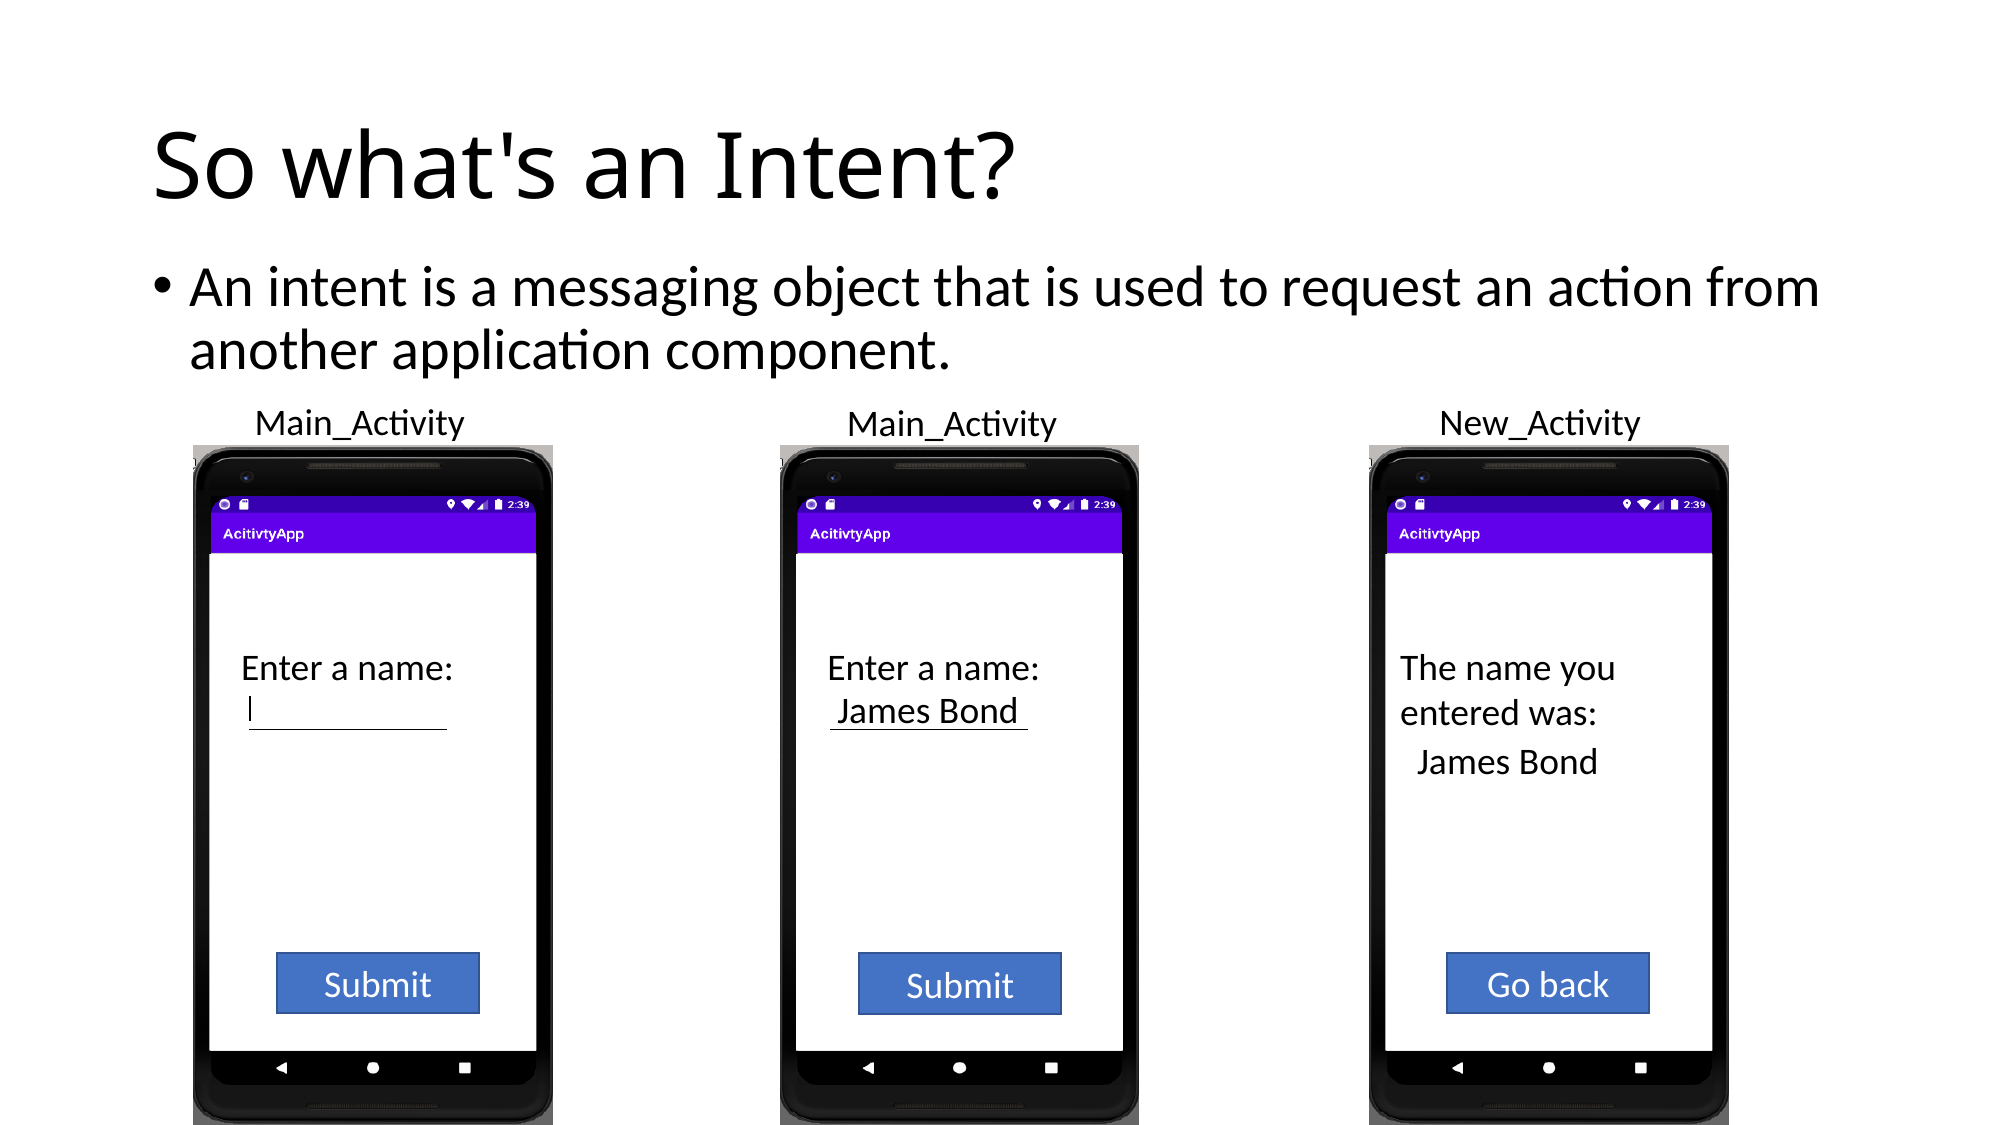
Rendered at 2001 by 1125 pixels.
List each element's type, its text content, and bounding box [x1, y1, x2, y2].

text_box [780, 445, 1139, 1125]
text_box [193, 445, 553, 1125]
text_box New_Activity [1424, 390, 1678, 445]
text_box Main_Activity [832, 391, 1086, 445]
title So what's an Intent? [137, 59, 1863, 248]
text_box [1369, 445, 1729, 1125]
text_box Main_Activity [239, 390, 493, 445]
list An intent is a messaging object that is used to request an action from another application component. [137, 248, 1863, 963]
